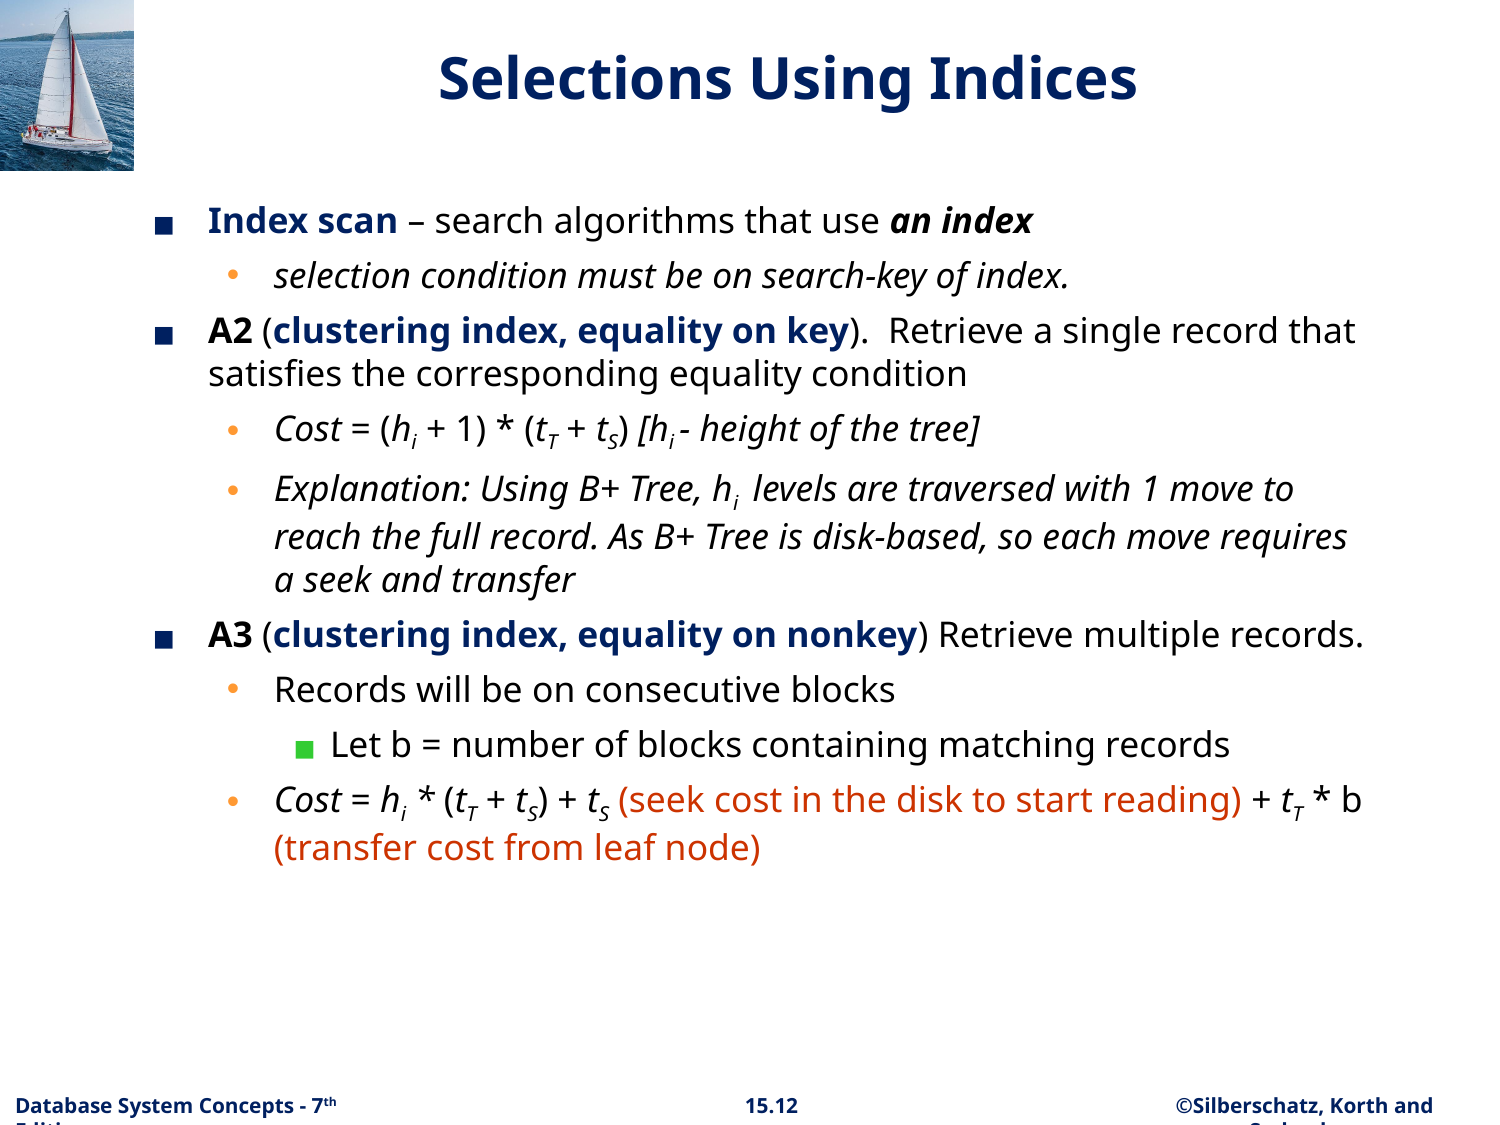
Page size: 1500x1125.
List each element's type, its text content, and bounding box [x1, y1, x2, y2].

picture [0, 0, 134, 171]
list Index scan – search algorithms that use an index selection condition must be on search-key of index. A2 (clustering index, equality on key). Retrieve a single record that satisfies the corresponding equality condition Cost = (hi + 1) * (tT + tS) [hi - height of the tree] Explanation: Using B+ Tree, hi levels are traversed with 1 move to reach the full record. As B+ Tree is disk-based, so each move requires a seek and transfer A3 (clustering index, equality on nonkey) Retrieve multiple records. Records will be on consecutive blocks Let b = number of blocks containing matching records Cost = hi * (tT + tS) + tS (seek cost in the disk to start reading) + tT * b (transfer cost from leaf node) [136, 190, 1387, 978]
title Selections Using Indices [126, 19, 1451, 120]
